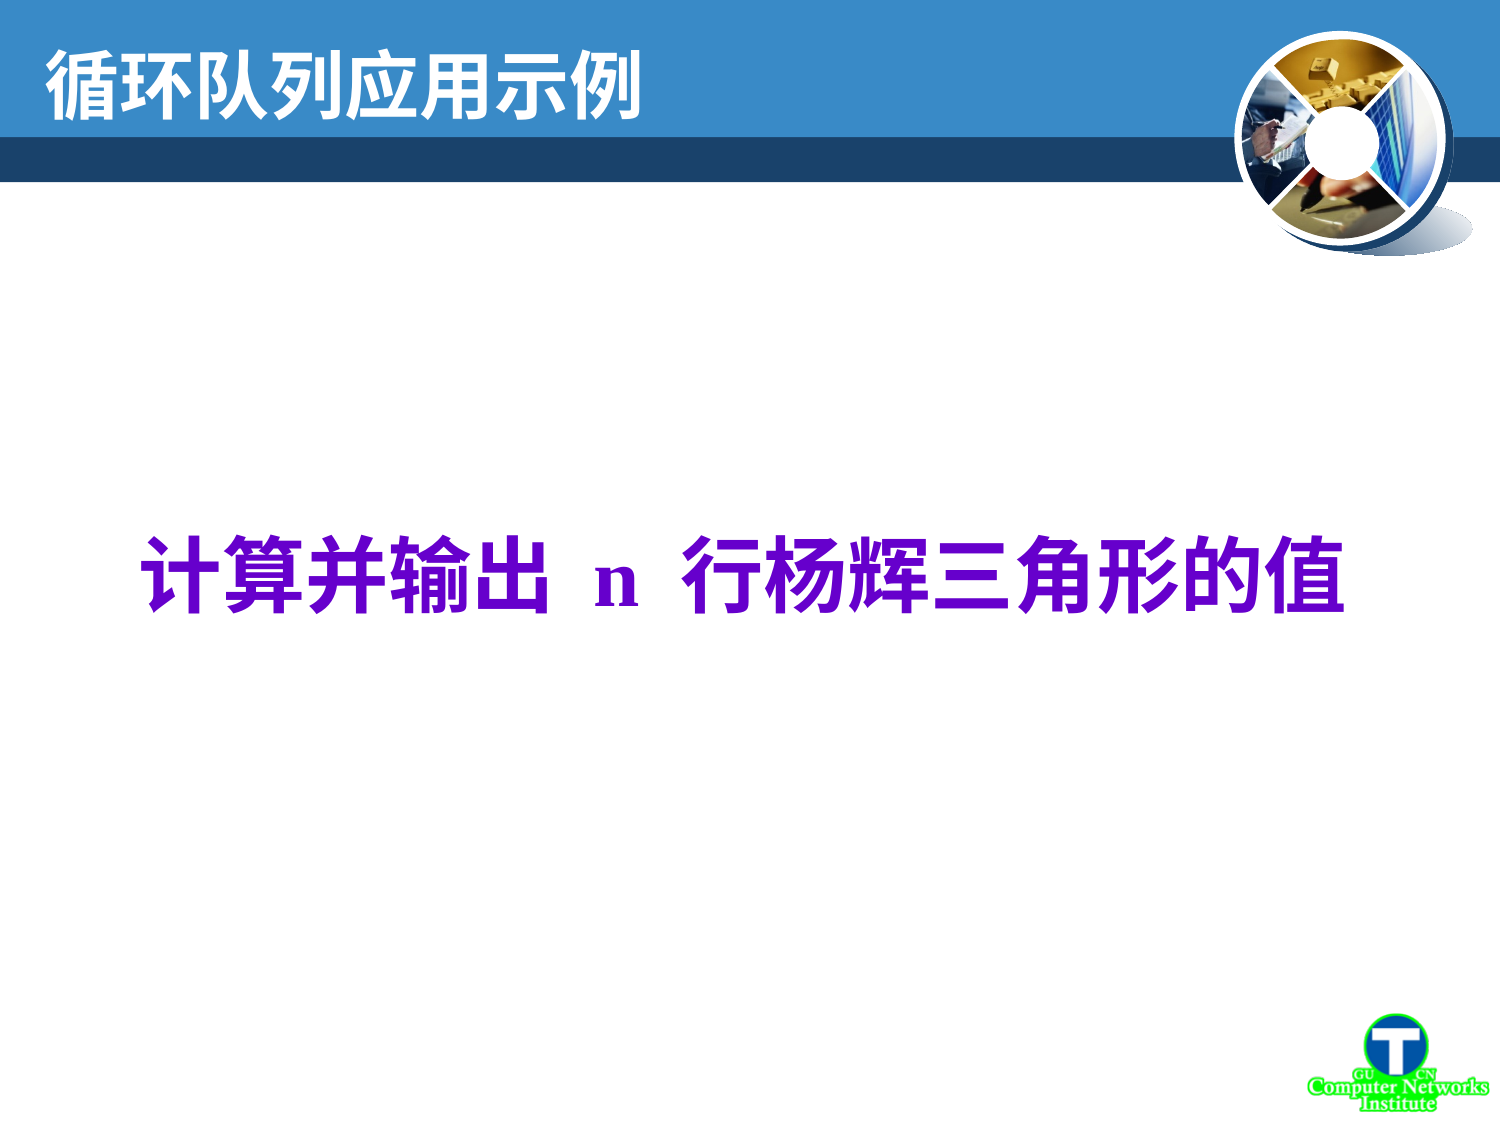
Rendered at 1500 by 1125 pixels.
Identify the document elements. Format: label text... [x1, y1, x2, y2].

text_box 循环队列应用示例 [29, 30, 987, 136]
picture [1241, 70, 1315, 205]
picture [1365, 69, 1438, 208]
picture [1271, 167, 1406, 239]
picture [1305, 1011, 1491, 1115]
text_box 计算并输出 n 行杨辉三角形的值 [123, 515, 1388, 631]
picture [1274, 39, 1404, 114]
